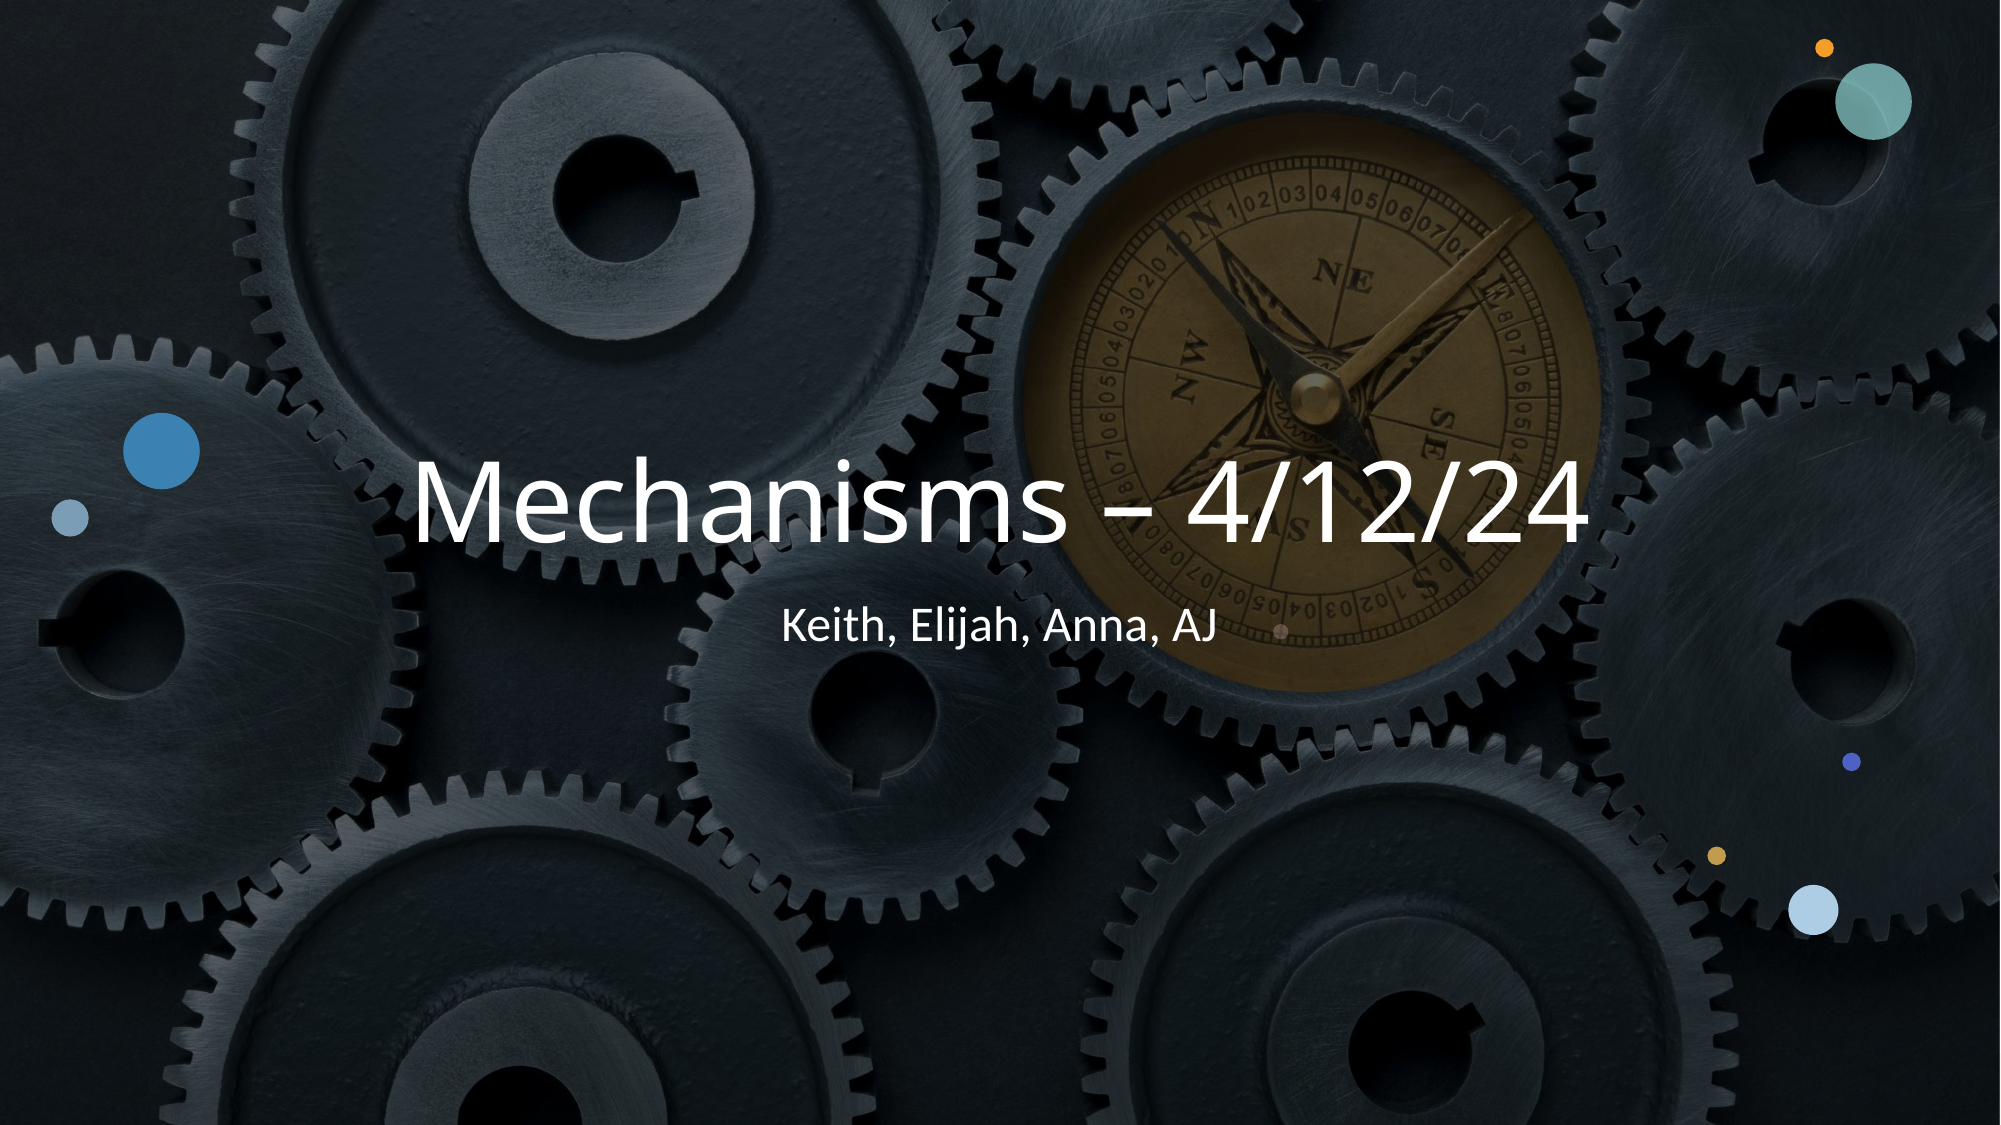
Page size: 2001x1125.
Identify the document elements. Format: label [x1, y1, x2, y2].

text_box [51, 38, 1912, 936]
picture [0, 0, 2000, 1125]
